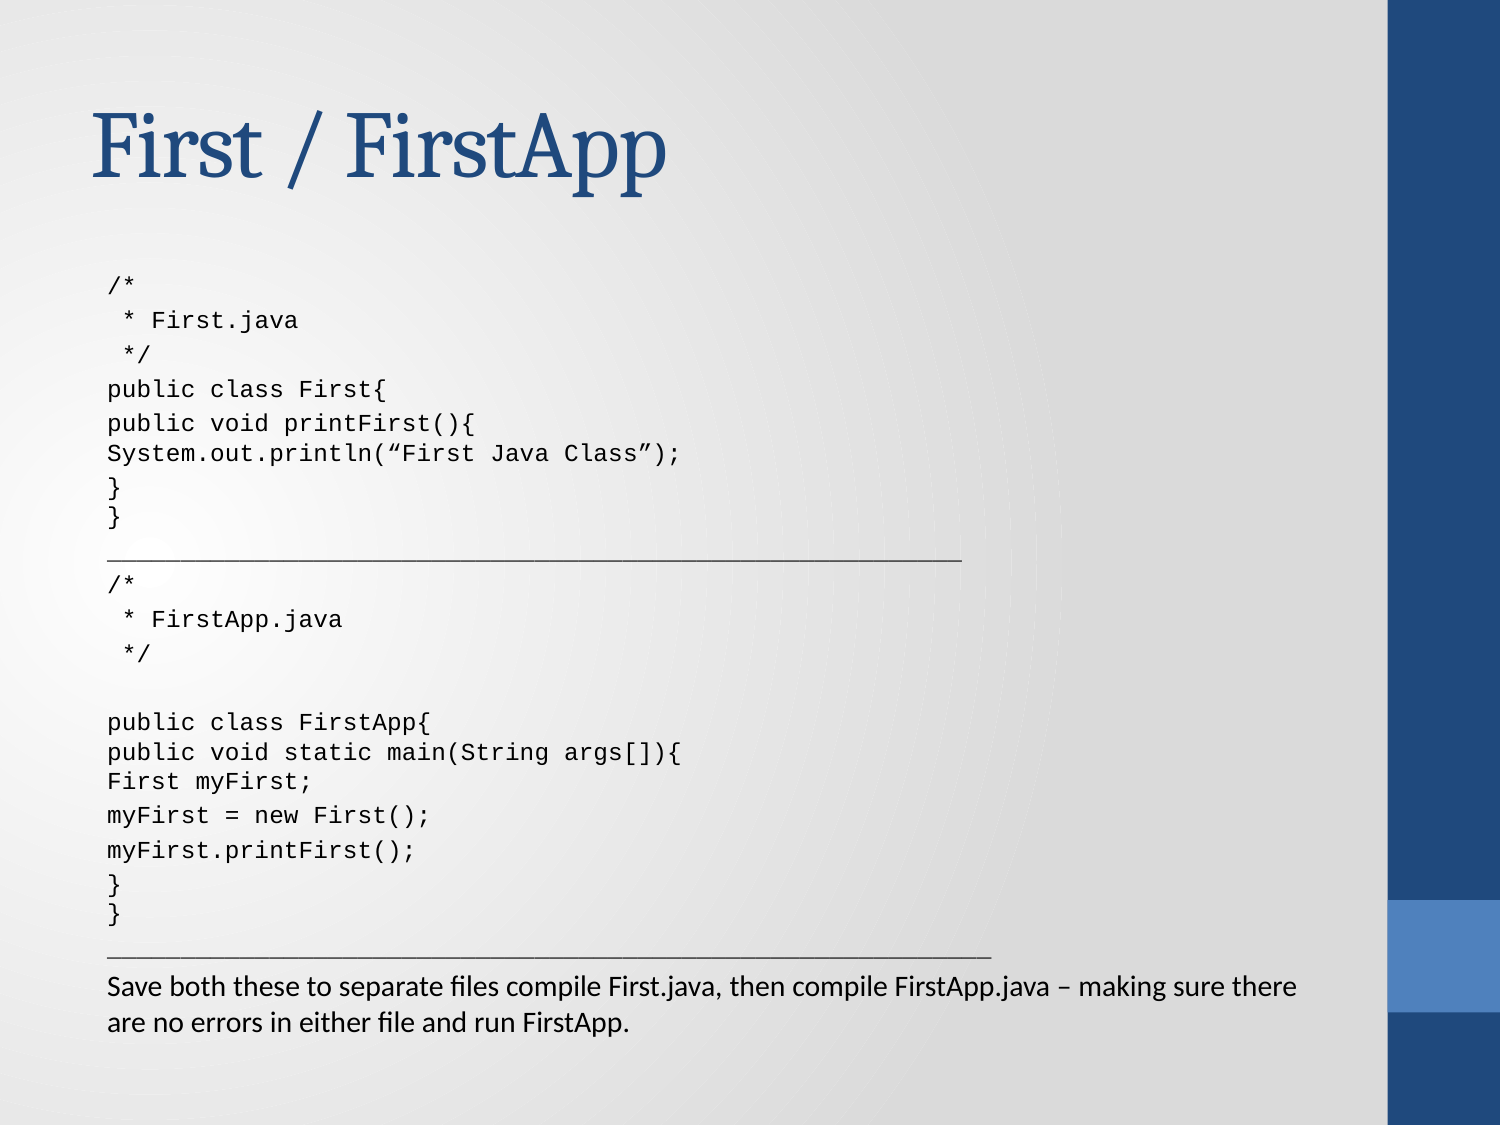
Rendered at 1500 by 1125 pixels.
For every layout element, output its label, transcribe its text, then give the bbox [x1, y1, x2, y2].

title First / FirstApp [75, 45, 1325, 233]
list /* * First.java */ public class First{ public void printFirst(){ System.out.println(“First Java Class”); } } __________________________________________________________ /* * FirstApp.java */ public class FirstApp{ public void static main(String args[]){ First myFirst; myFirst = new First(); myFirst.printFirst(); } } ____________________________________________________________ Save both these to separate files compile First.java, then compile FirstApp.java – making sure there are no errors in either file and run FirstApp. [75, 262, 1325, 1050]
